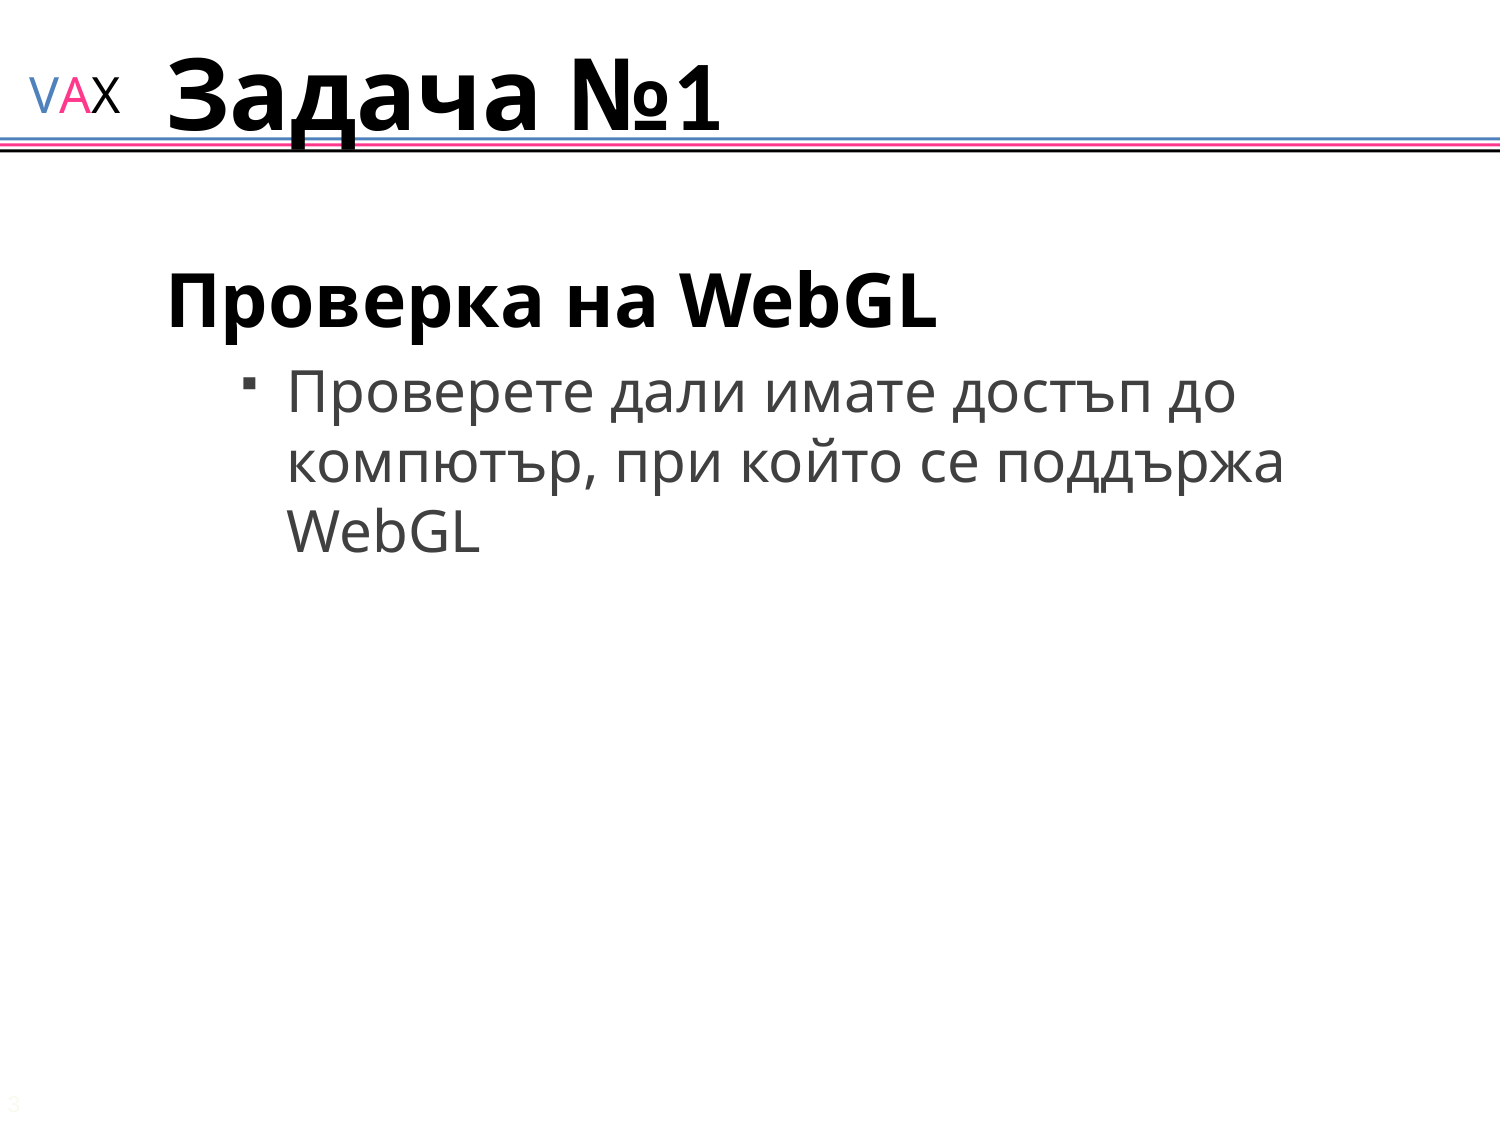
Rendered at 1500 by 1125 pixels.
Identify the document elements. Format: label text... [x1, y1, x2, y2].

title Задача №1 [0, 37, 1500, 144]
list Проверка на WebGL Проверете дали имате достъп до компютър, при който се поддържа WebGL [150, 200, 1488, 1113]
